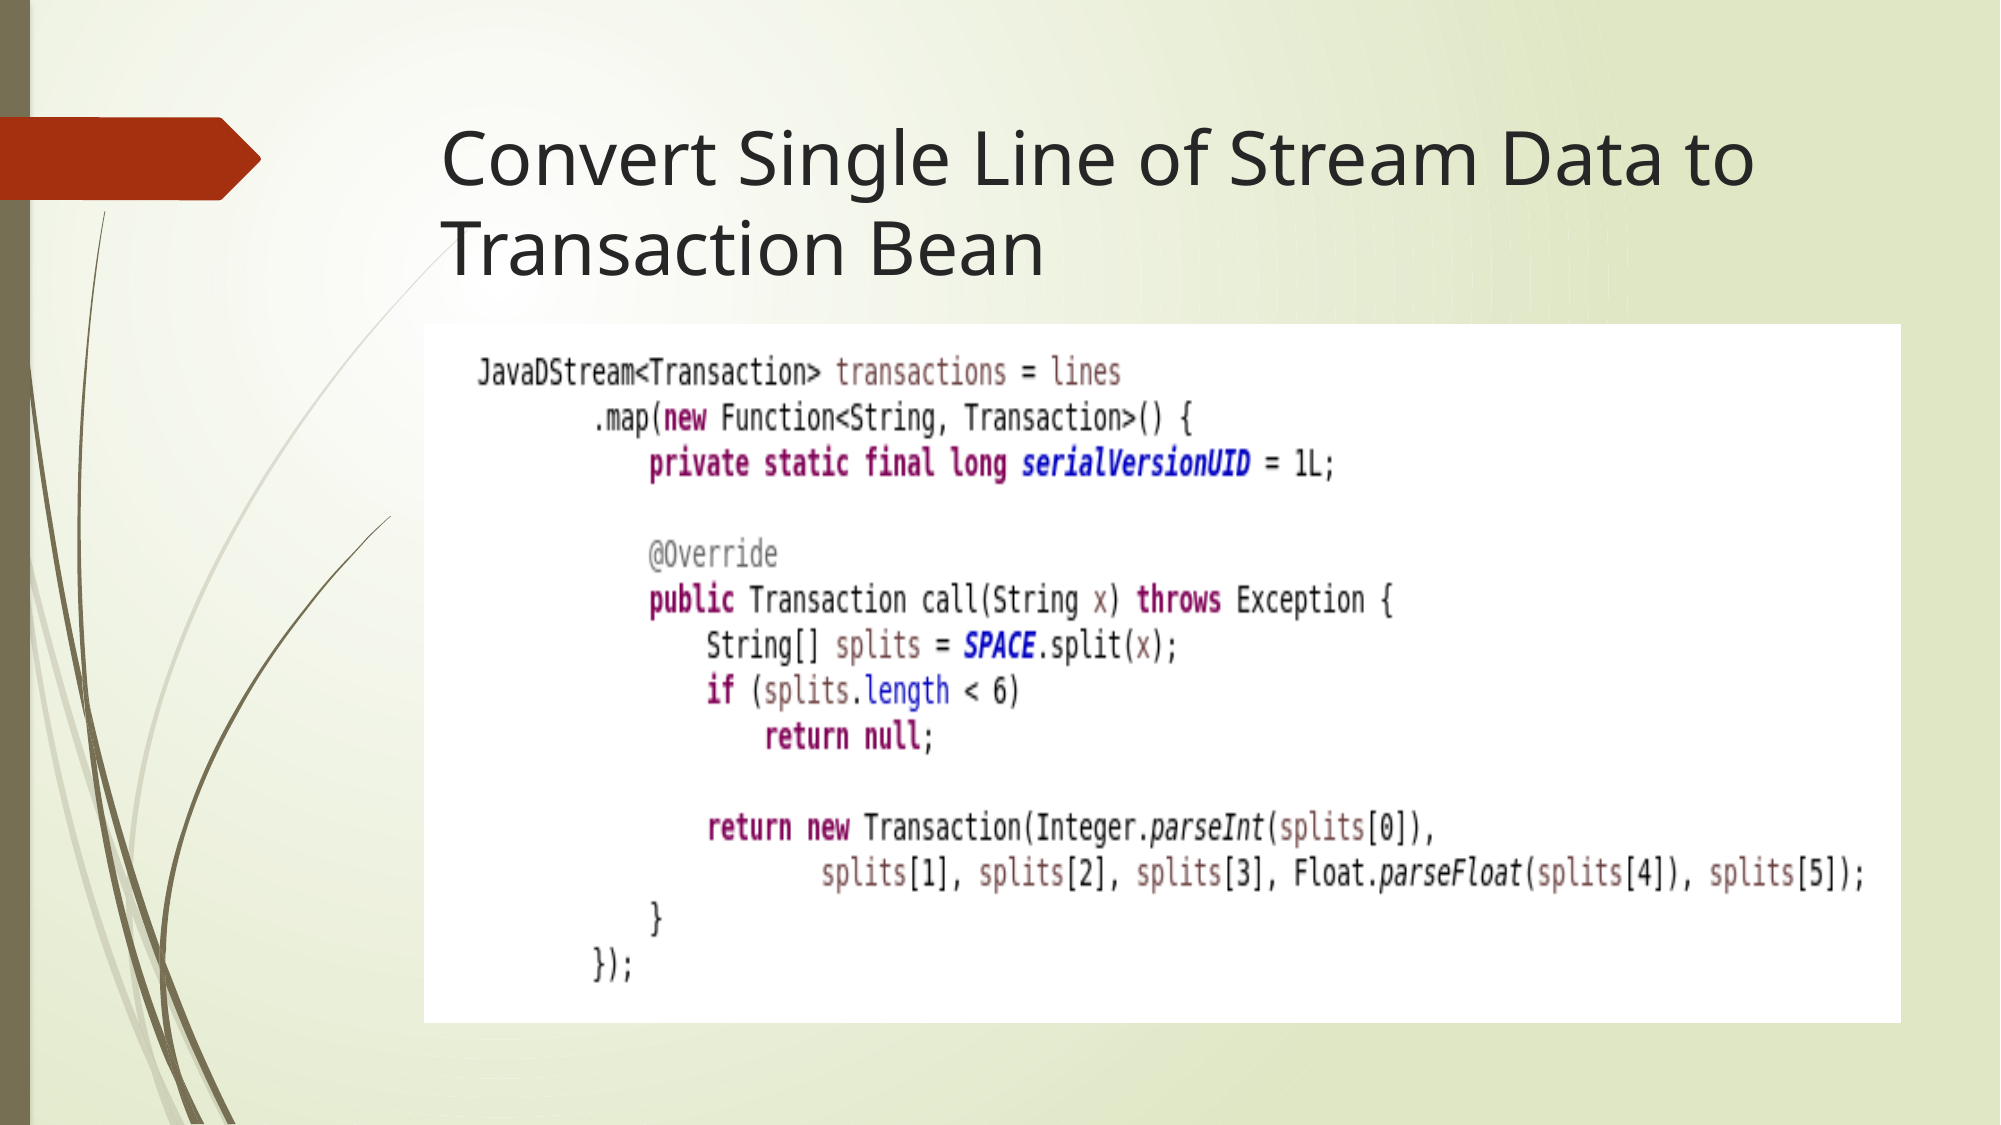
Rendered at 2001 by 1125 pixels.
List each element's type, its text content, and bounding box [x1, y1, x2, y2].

picture [424, 324, 1901, 1023]
title Convert Single Line of Stream Data to Transaction Bean [425, 102, 1888, 313]
